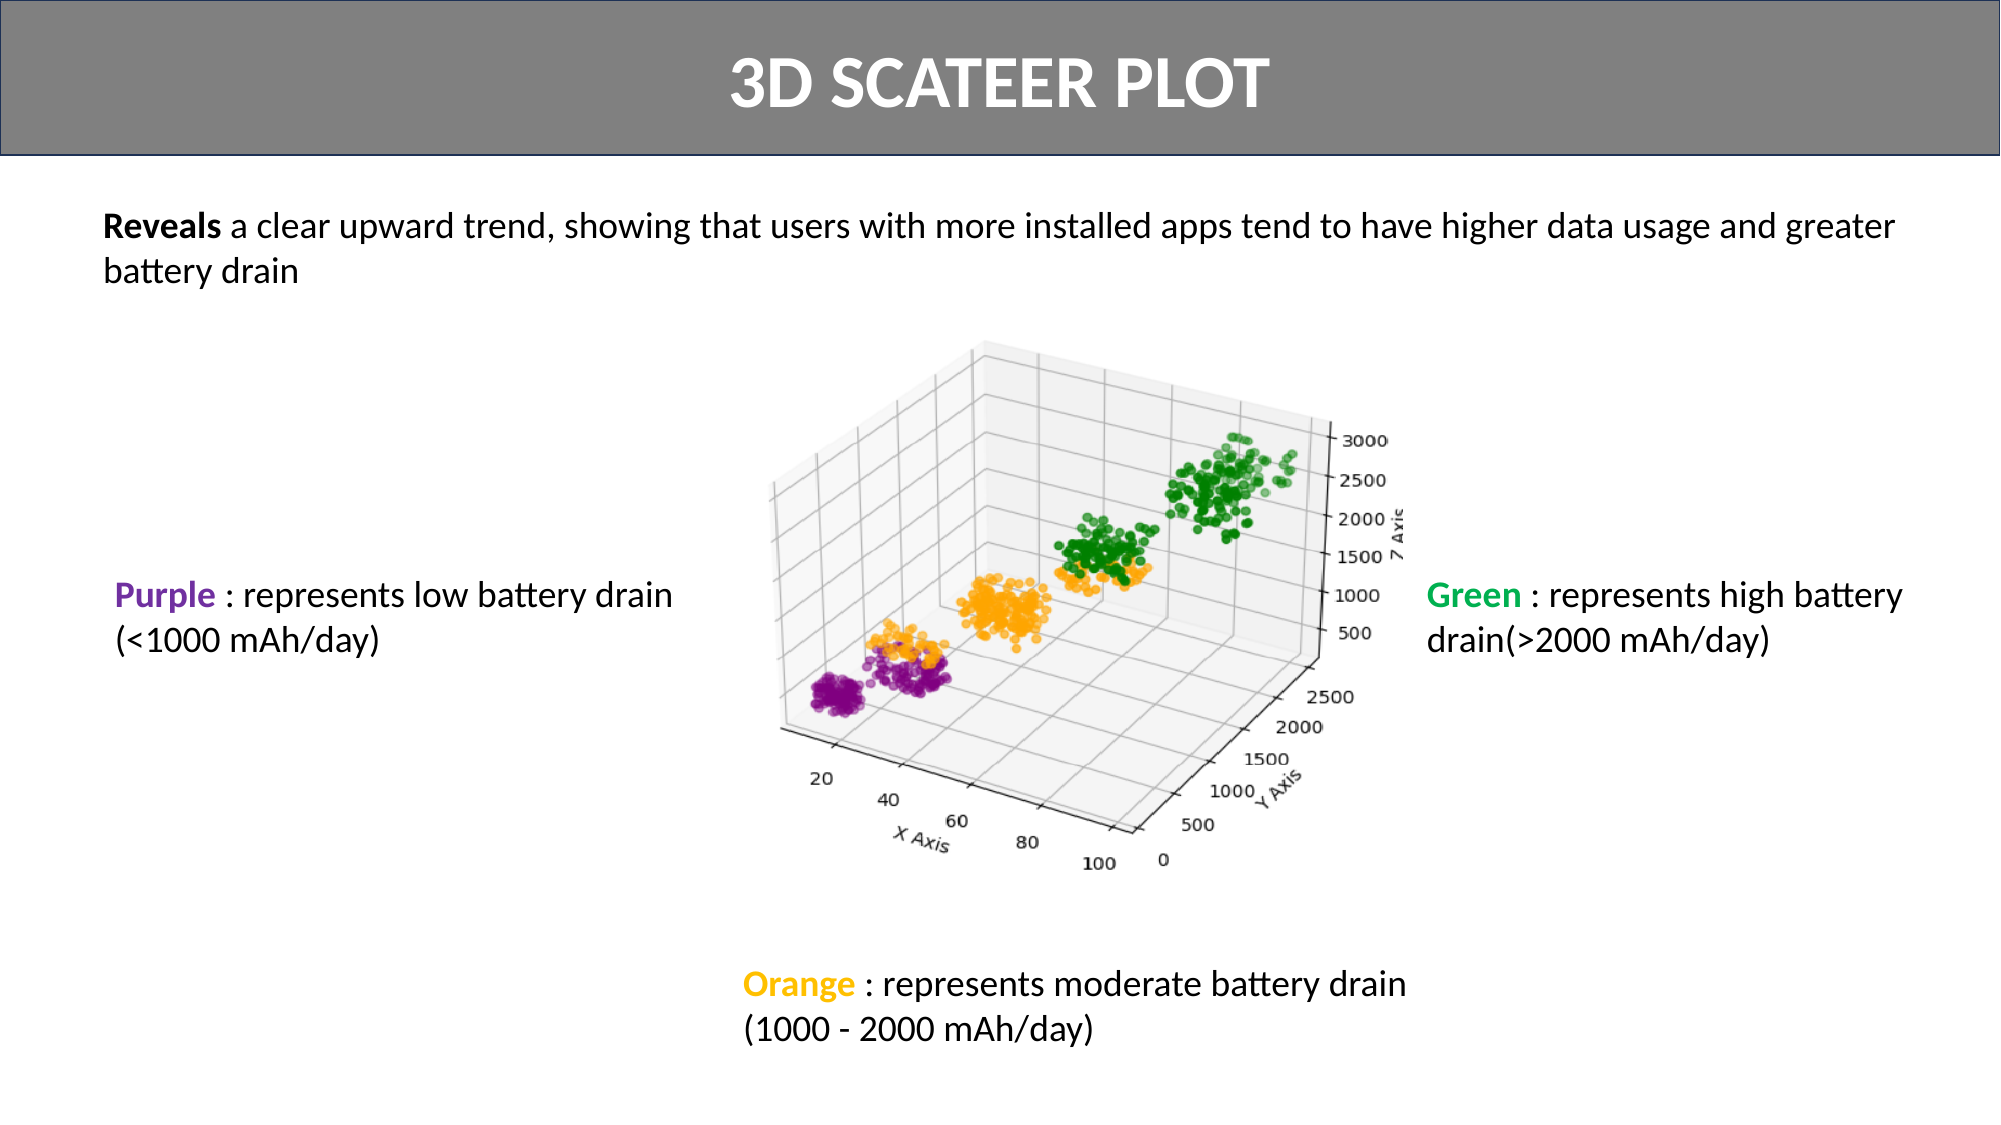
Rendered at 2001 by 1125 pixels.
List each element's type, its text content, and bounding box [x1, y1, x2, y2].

text_box Reveals a clear upward trend, showing that users with more installed apps tend to have higher data usage and greater battery drain [88, 193, 2000, 344]
picture [764, 336, 1413, 872]
text_box Green : represents high battery drain(>2000 mAh/day) [1413, 562, 2000, 668]
text_box Orange : represents moderate battery drain (1000 - 2000 mAh/day) [728, 951, 1450, 1057]
text_box 3D SCATEER PLOT [0, 0, 2000, 156]
text_box Purple : represents low battery drain (<1000 mAh/day) [99, 562, 692, 668]
